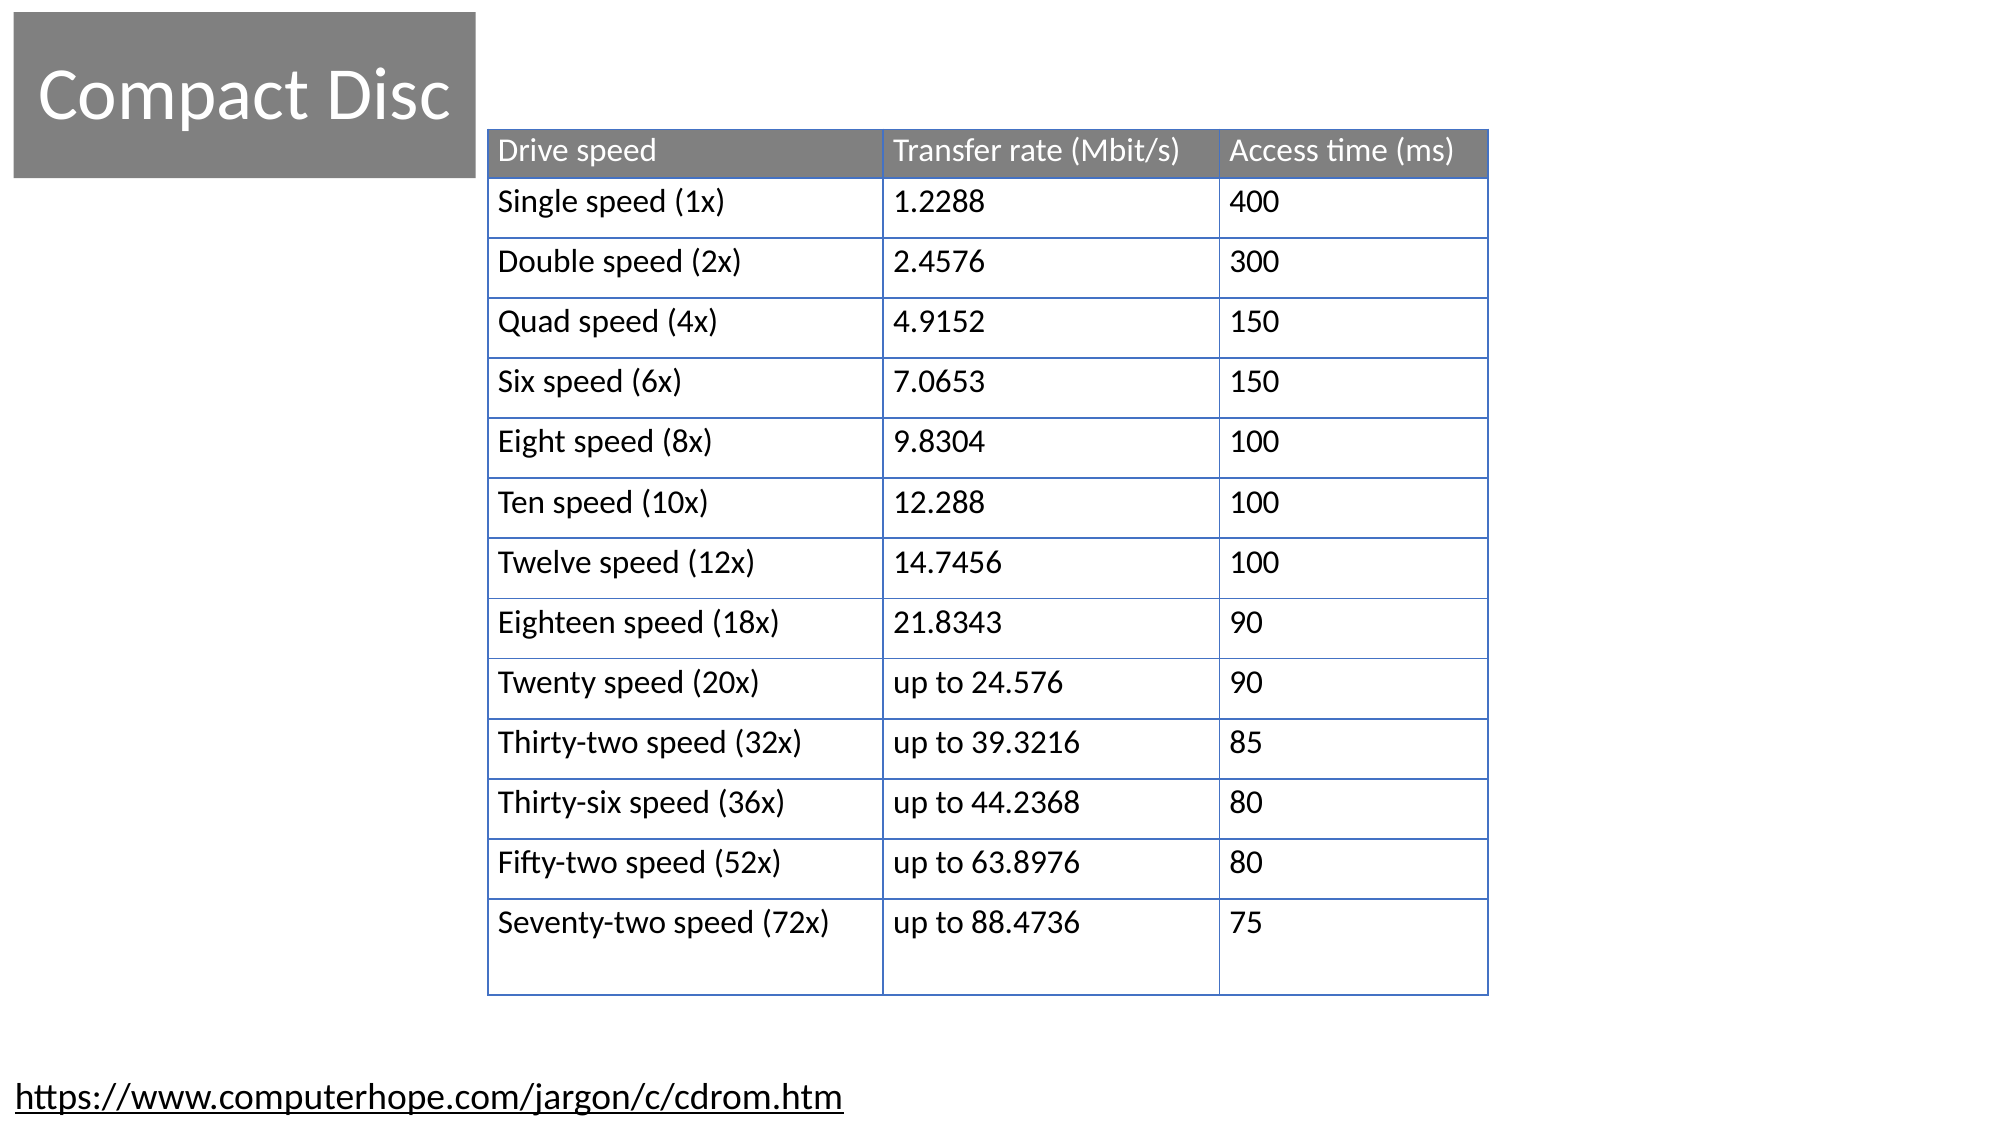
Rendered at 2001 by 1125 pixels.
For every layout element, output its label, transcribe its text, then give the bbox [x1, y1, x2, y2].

table_cell Fifty-two speed (52x) [489, 840, 882, 898]
table_cell Ten speed (10x) [489, 479, 882, 537]
table_cell up to 39.3216 [884, 720, 1219, 778]
table_cell 2.4576 [884, 239, 1219, 297]
table_cell Six speed (6x) [489, 359, 882, 417]
table_cell 100 [1220, 419, 1487, 477]
table_cell 12.288 [884, 479, 1219, 537]
table_cell 400 [1220, 179, 1487, 237]
table_cell 100 [1220, 539, 1487, 598]
table_cell up to 24.576 [884, 659, 1219, 718]
table_cell 85 [1220, 720, 1487, 778]
table_cell 100 [1220, 479, 1487, 537]
table_cell 300 [1220, 239, 1487, 297]
table_cell up to 63.8976 [884, 840, 1219, 898]
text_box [13, 12, 476, 179]
table_header Access time (ms) [1220, 130, 1487, 177]
table_cell 14.7456 [884, 539, 1219, 598]
table_cell Thirty-two speed (32x) [489, 720, 882, 778]
table_cell Quad speed (4x) [489, 299, 882, 357]
table_header Transfer rate (Mbit/s) [884, 130, 1219, 177]
table_cell 9.8304 [884, 419, 1219, 477]
table_cell 150 [1220, 359, 1487, 417]
table_cell 21.8343 [884, 599, 1219, 658]
table_cell 4.9152 [884, 299, 1219, 357]
table_cell 1.2288 [884, 179, 1219, 237]
table_cell Thirty-six speed (36x) [489, 780, 882, 838]
table_cell up to 88.4736 [884, 900, 1219, 994]
table_cell 7.0653 [884, 359, 1219, 417]
table_header Drive speed [489, 130, 882, 177]
table_cell Seventy-two speed (72x) [489, 900, 882, 994]
table_cell up to 44.2368 [884, 780, 1219, 838]
table_cell Double speed (2x) [489, 239, 882, 297]
table_cell Eighteen speed (18x) [489, 599, 882, 658]
table_cell 75 [1220, 900, 1487, 994]
table_cell 80 [1220, 840, 1487, 898]
table_cell 90 [1220, 599, 1487, 658]
text_box https://www.computerhope.com/jargon/c/cdrom.htm [0, 1064, 1000, 1125]
table_cell Twelve speed (12x) [489, 539, 882, 598]
table_cell Twenty speed (20x) [489, 659, 882, 718]
table_cell 90 [1220, 659, 1487, 718]
table_cell 80 [1220, 780, 1487, 838]
table_cell Single speed (1x) [489, 179, 882, 237]
table_cell Eight speed (8x) [489, 419, 882, 477]
table_cell 150 [1220, 299, 1487, 357]
